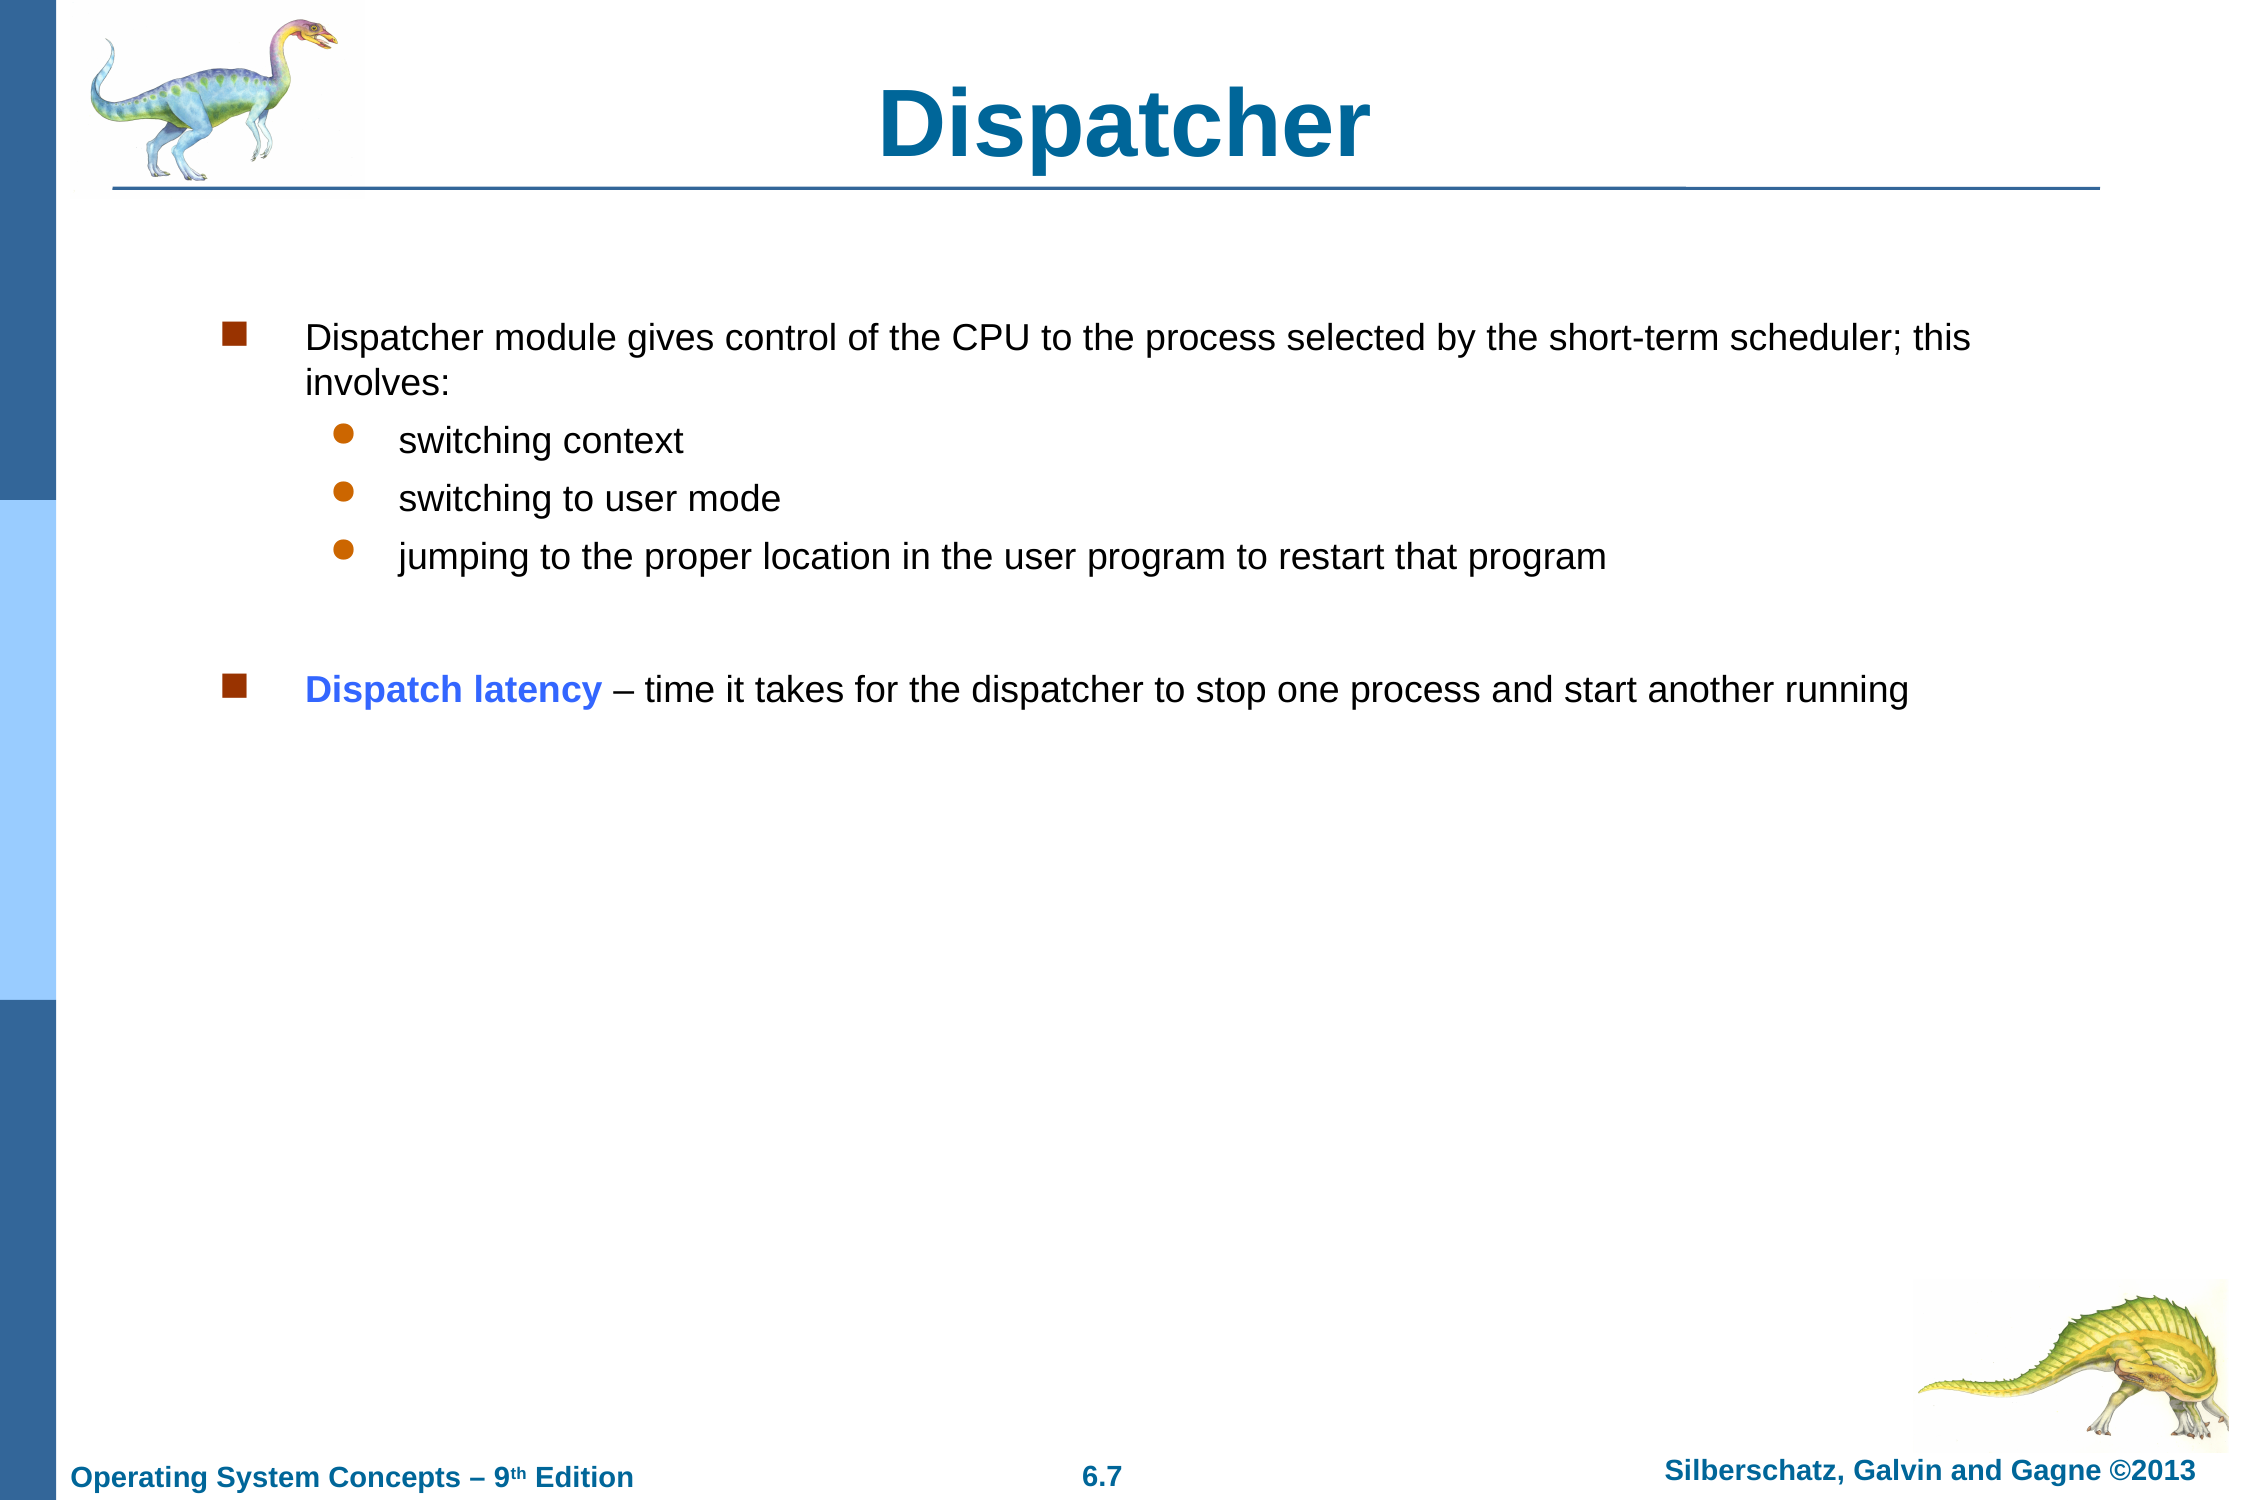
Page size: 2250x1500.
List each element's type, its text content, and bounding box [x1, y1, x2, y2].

title Dispatcher [112, 60, 2138, 187]
picture [70, 0, 365, 199]
list Dispatcher module gives control of the CPU to the process selected by the short-term scheduler; this involves: switching context switching to user mode jumping to the proper location in the user program to restart that program Dispatch latency – time it takes for the dispatcher to stop one process and start another running [203, 302, 2107, 1284]
picture [1913, 1279, 2229, 1453]
